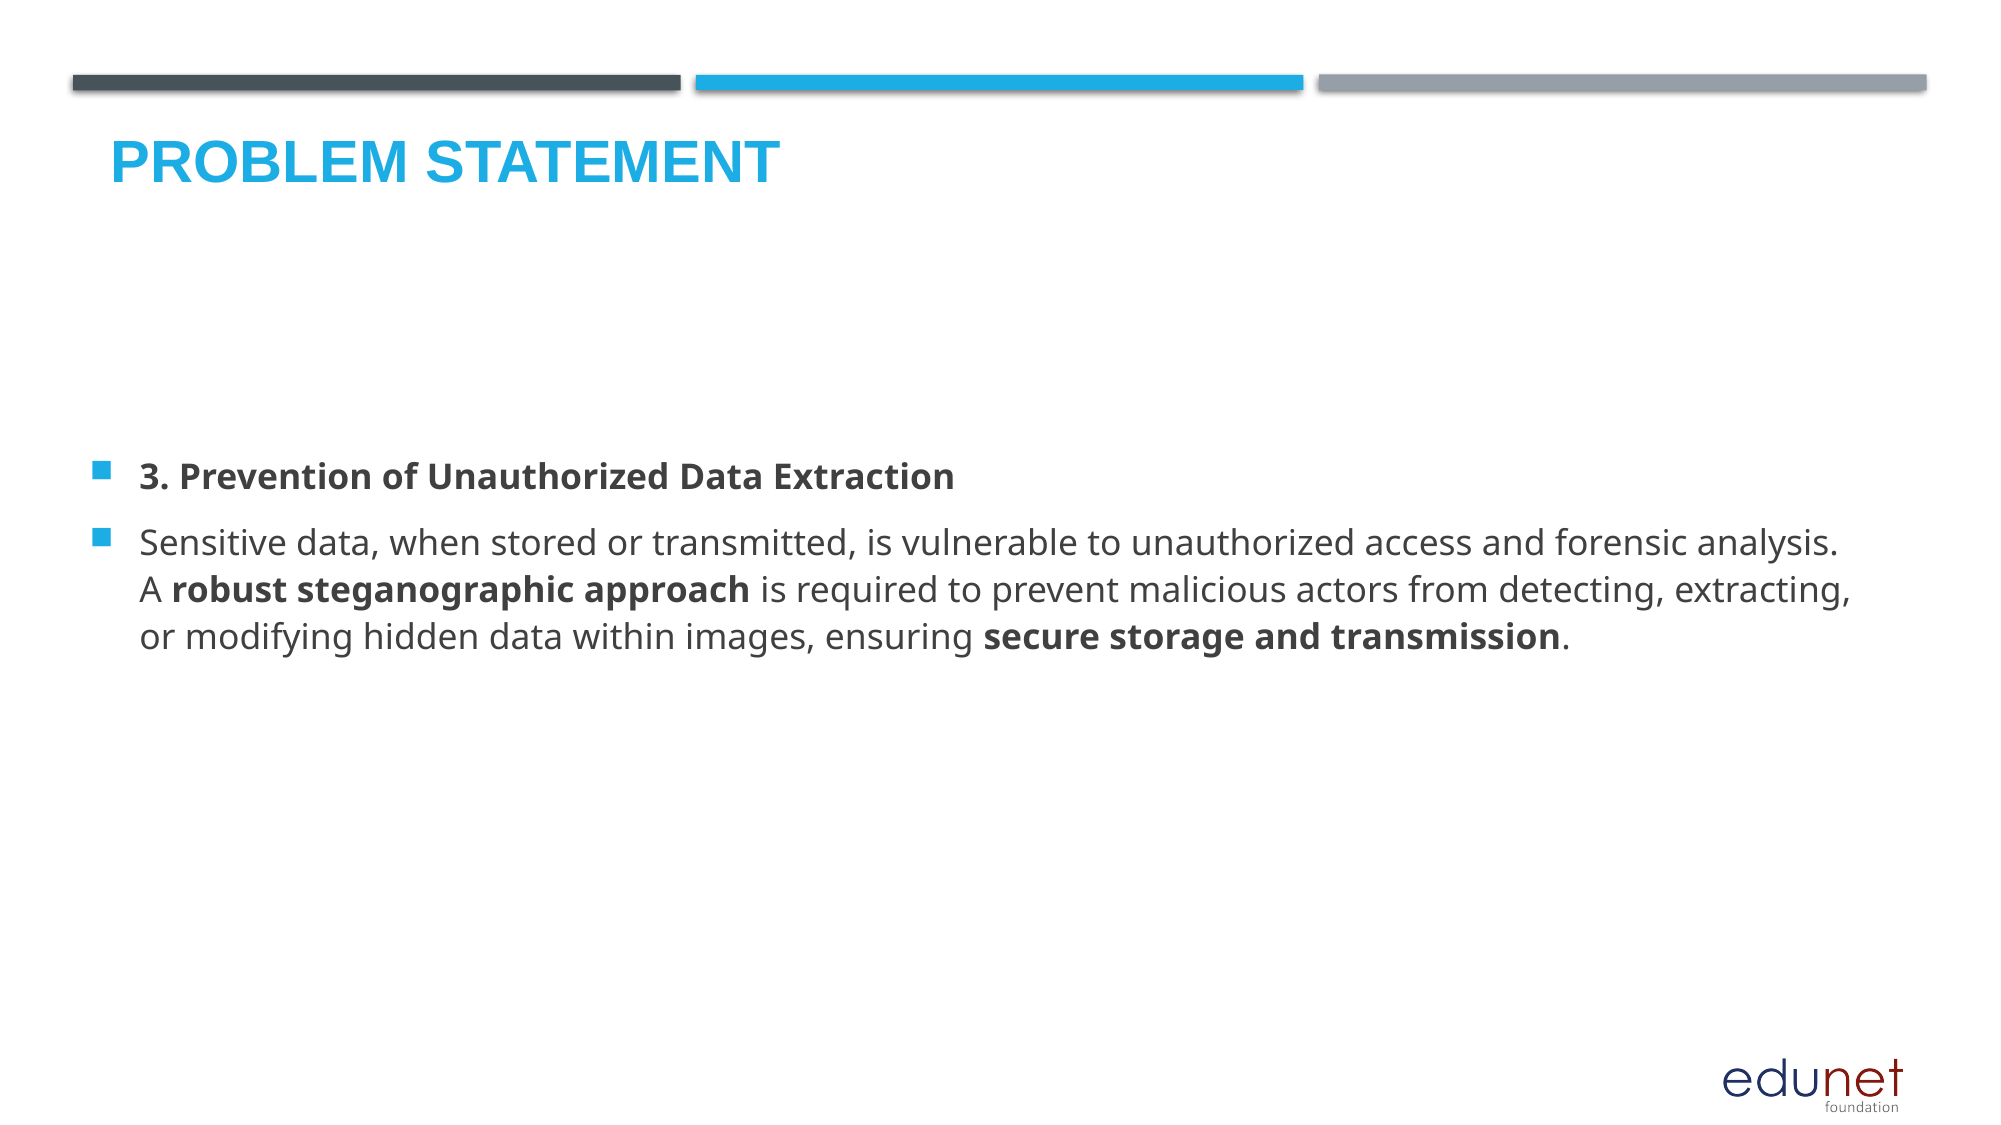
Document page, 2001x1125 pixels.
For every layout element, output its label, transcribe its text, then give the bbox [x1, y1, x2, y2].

picture [1719, 1056, 1905, 1116]
list 3. Prevention of Unauthorized Data Extraction Sensitive data, when stored or transmitted, is vulnerable to unauthorized access and forensic analysis. A robust steganographic approach is required to prevent malicious actors from detecting, extracting, or modifying hidden data within images, ensuring secure storage and transmission. [74, 203, 1884, 970]
title Problem Statement [95, 115, 1905, 203]
